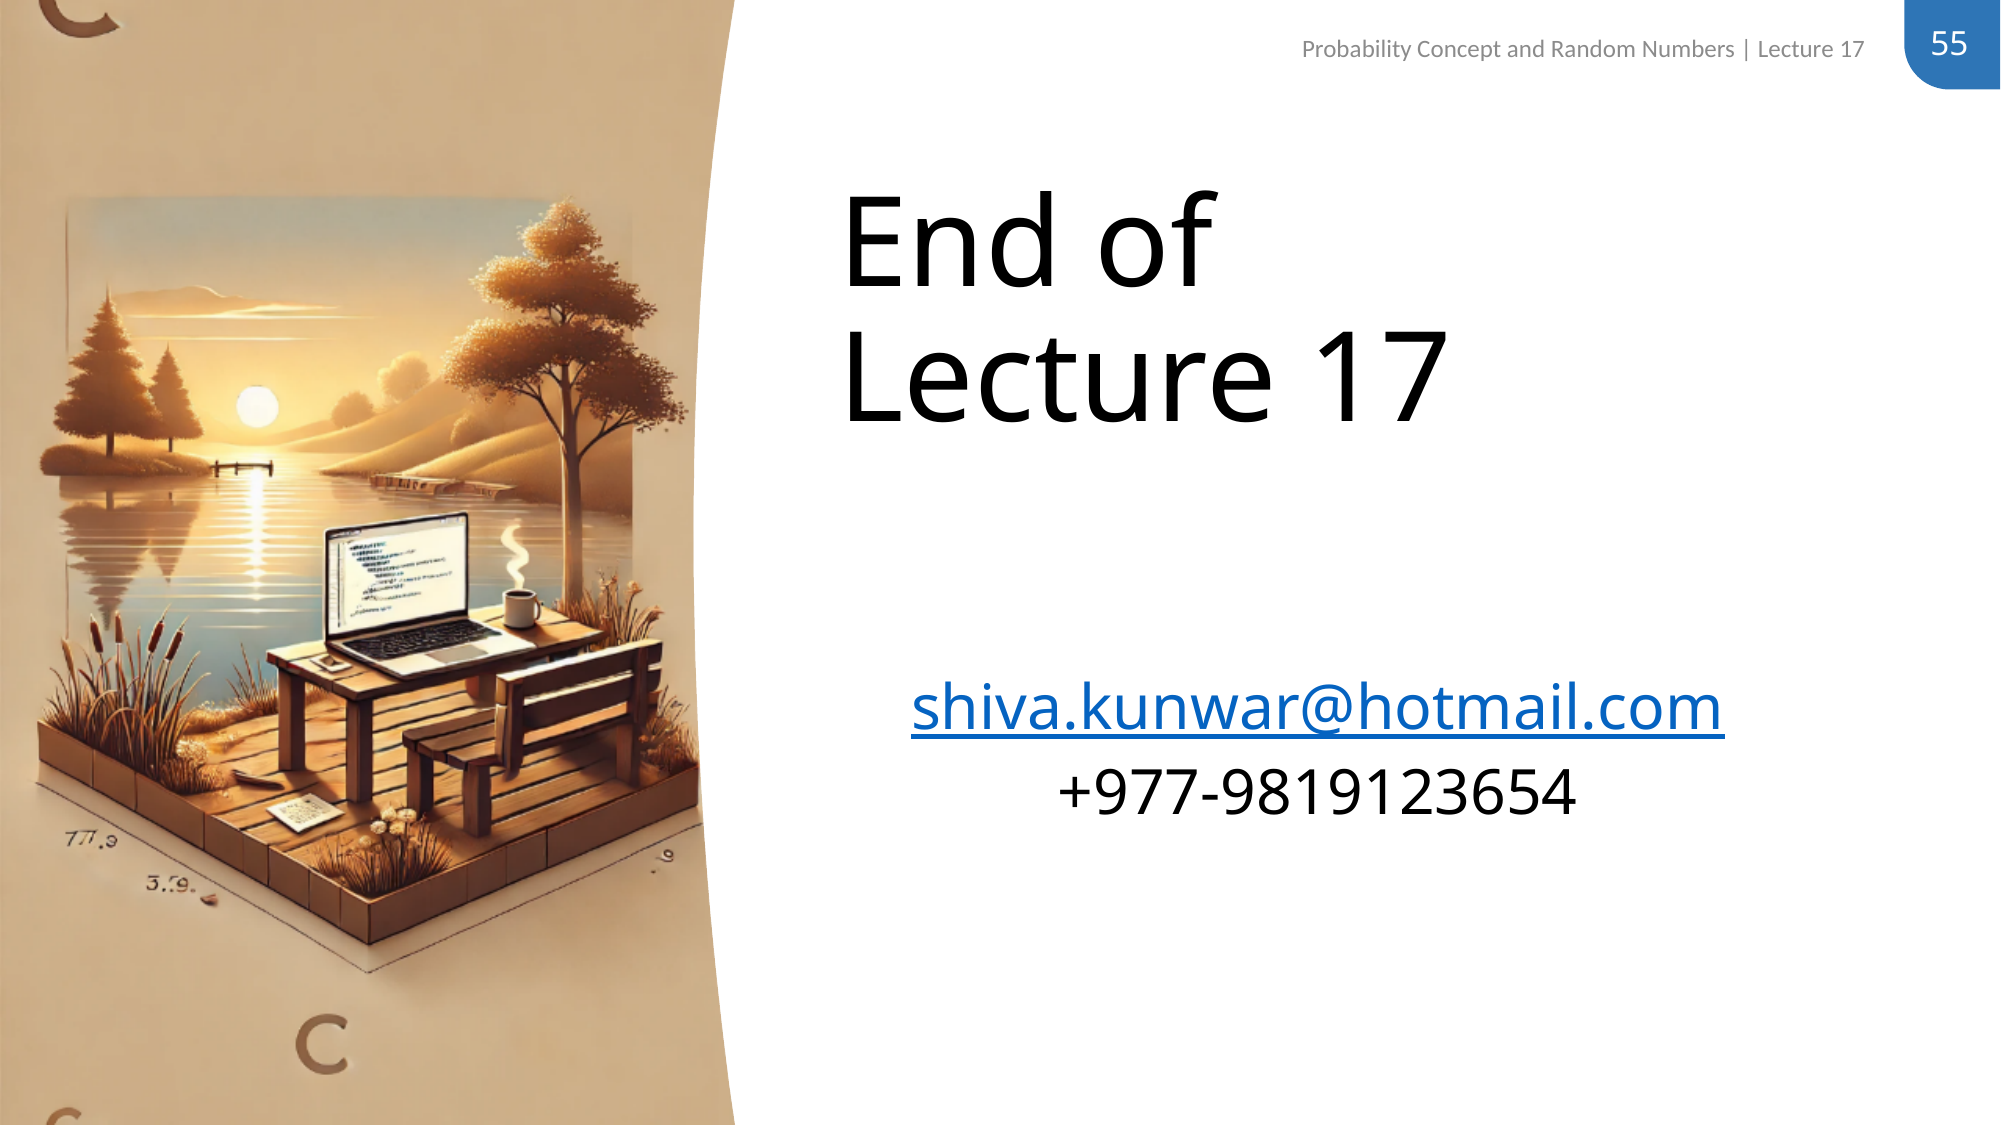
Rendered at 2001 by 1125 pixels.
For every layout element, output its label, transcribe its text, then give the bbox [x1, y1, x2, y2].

slide_number 55 [1887, 14, 1984, 75]
picture [0, 0, 736, 1125]
footer Probability Concept and Random Numbers | Lecture 17 [1205, 17, 1881, 78]
title End of Lecture 17 [823, 105, 1724, 522]
